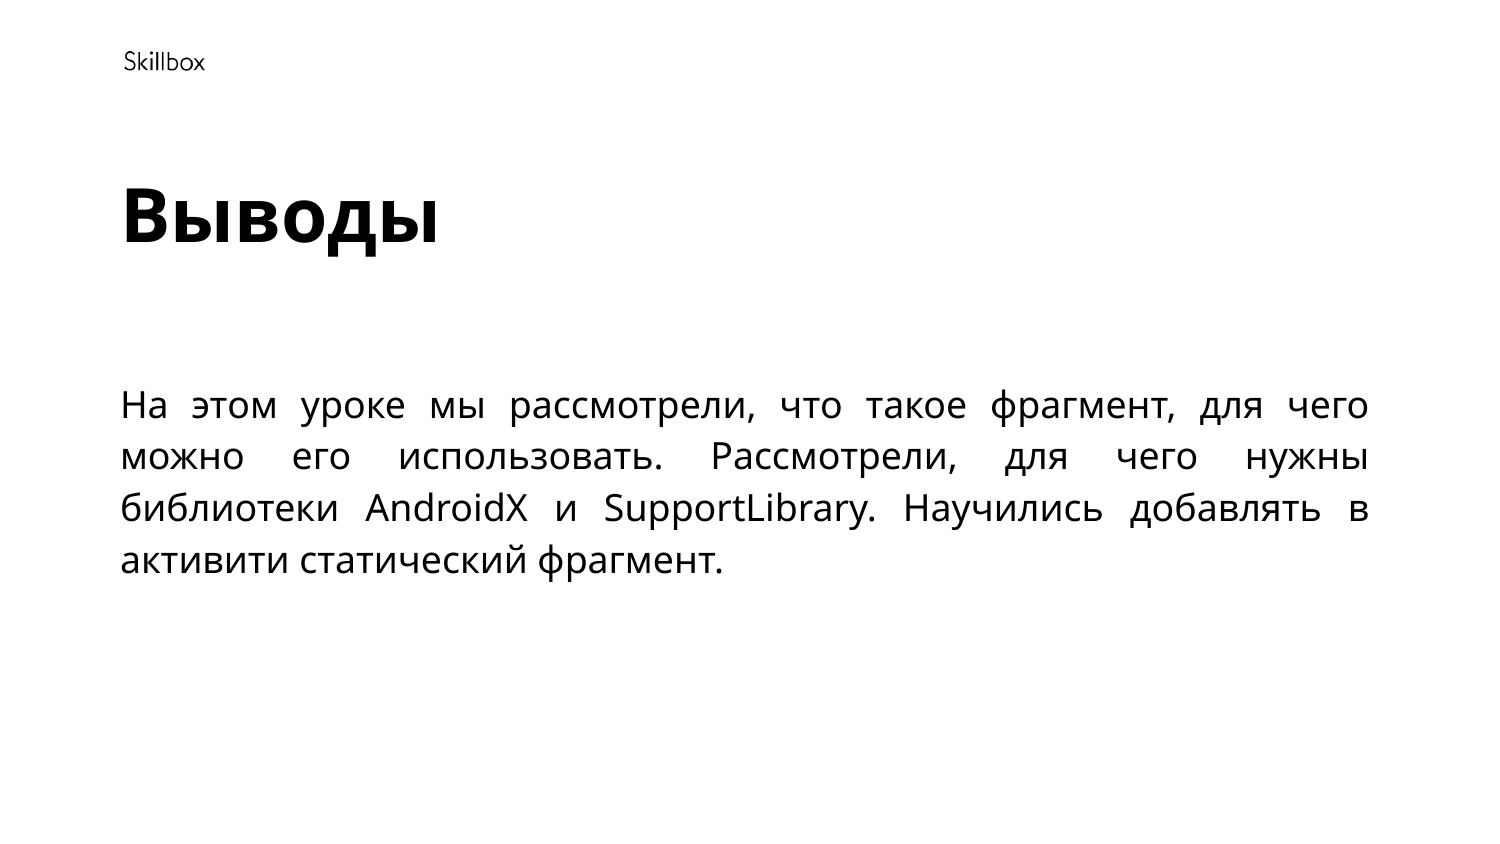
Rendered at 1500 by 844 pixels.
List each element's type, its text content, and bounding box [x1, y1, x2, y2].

text_box Выводы [120, 167, 1371, 346]
text_box На этом уроке мы рассмотрели, что такое фрагмент, для чего можно его использовать. Рассмотрели, для чего нужны библиотеки AndroidX и SupportLibrary. Научились добавлять в активити статический фрагмент. [120, 373, 1371, 774]
picture [124, 51, 205, 71]
